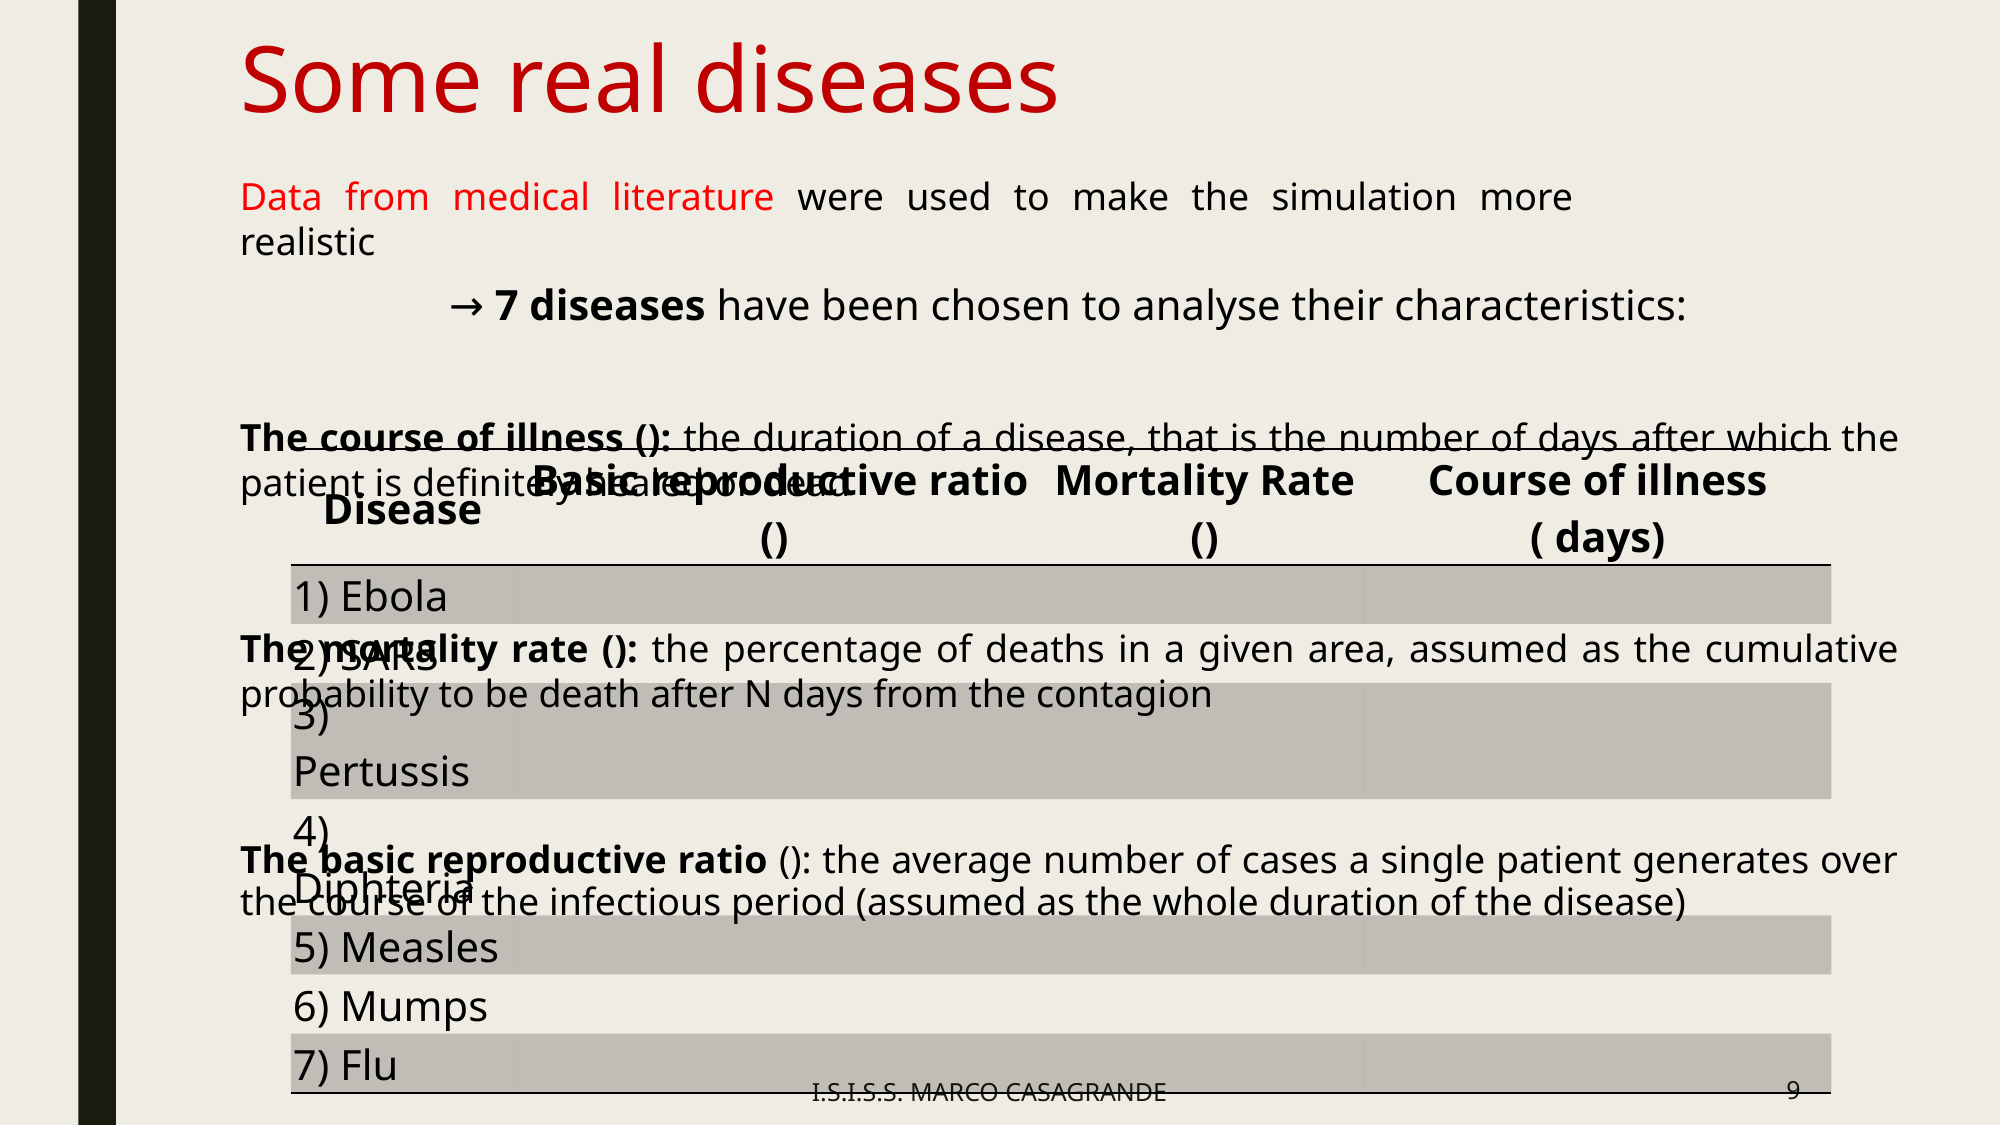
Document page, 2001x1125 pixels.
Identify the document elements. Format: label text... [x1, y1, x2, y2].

slide_number 9 [1553, 1094, 1816, 1125]
footer I.S.I.S.S. MARCO CASAGRANDE [474, 1094, 1505, 1125]
title Some real diseases [225, 27, 1800, 142]
text_box Data from medical literature were used to make the simulation more realistic [225, 165, 1589, 271]
text_box → 7 diseases have been chosen to analyse their characteristics: [434, 270, 2000, 336]
